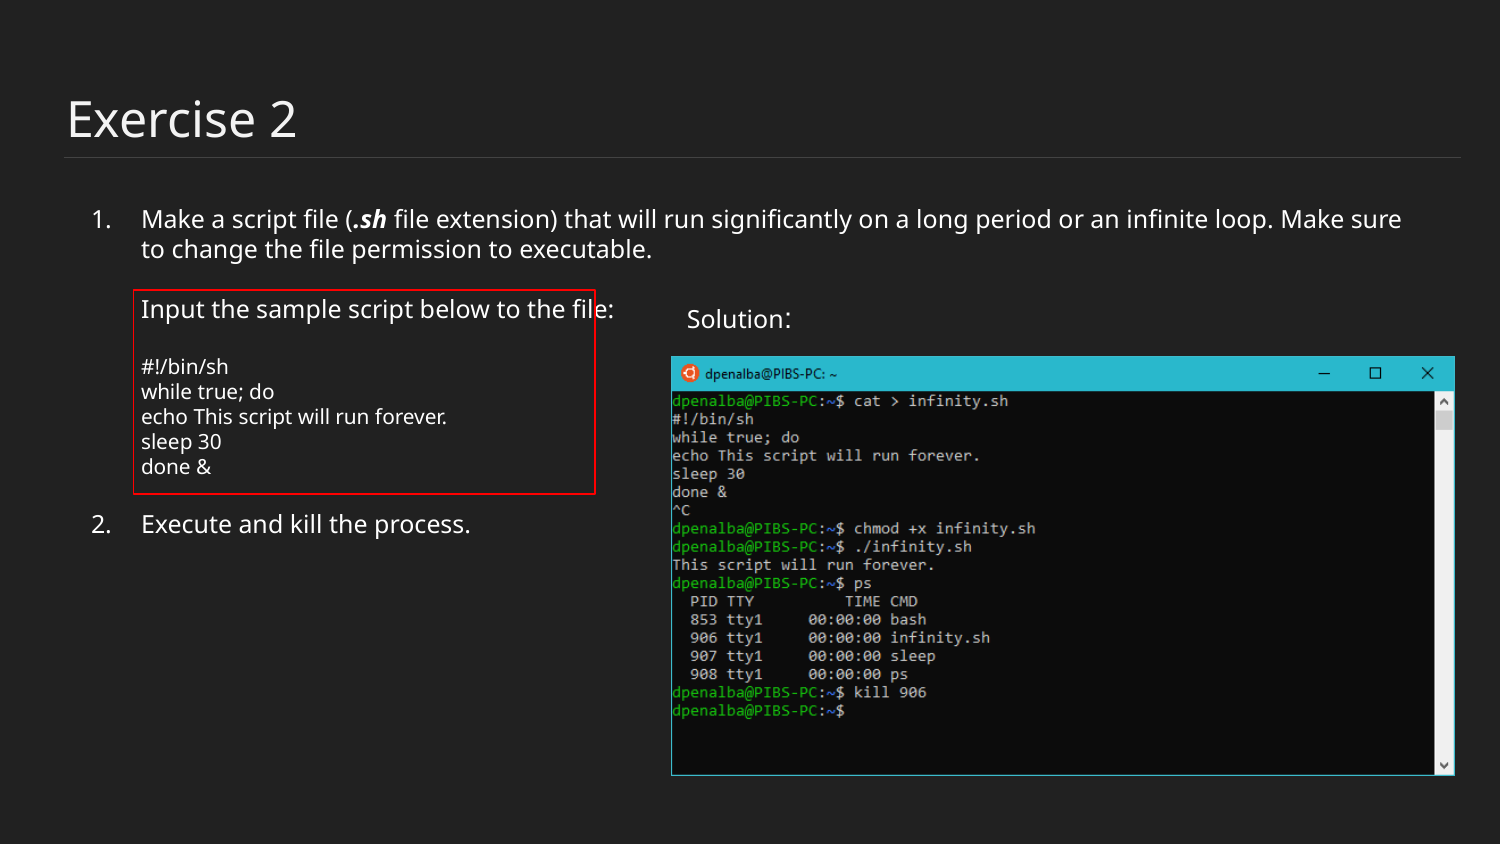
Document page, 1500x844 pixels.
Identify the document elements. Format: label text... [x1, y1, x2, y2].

list Make a script file (.sh file extension) that will run significantly on a long period or an infinite loop. Make sure to change the file permission to executable. Input the sample script below to the file: #!/bin/sh while true; do echo This script will run forever. sleep 30 done & Execute and kill the process. [51, 189, 1449, 578]
title Exercise 2 [51, 72, 1449, 167]
picture [671, 356, 1455, 776]
text_box [133, 290, 595, 494]
text_box Solution: [671, 284, 846, 356]
